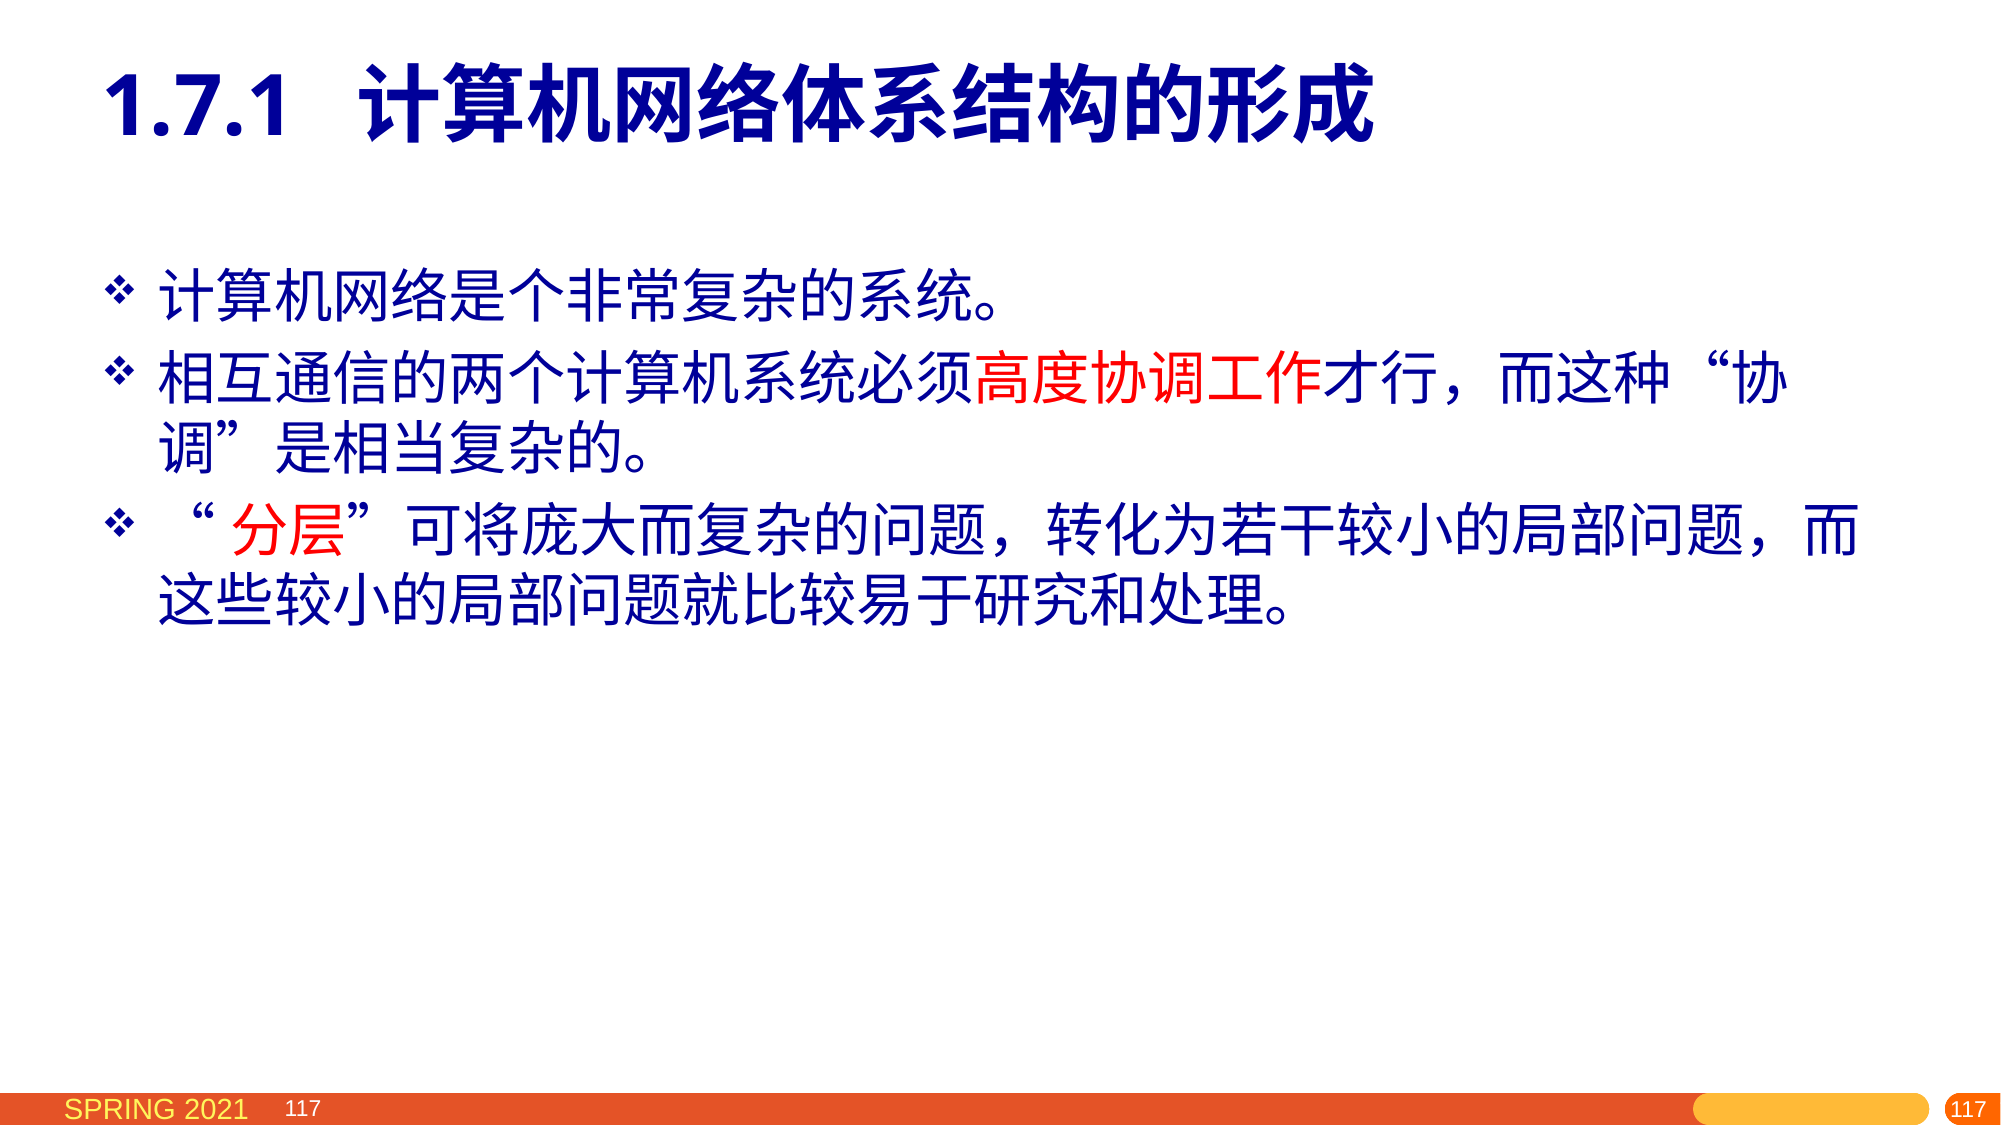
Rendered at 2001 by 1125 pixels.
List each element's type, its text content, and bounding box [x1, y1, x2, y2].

list 计算机网络是个非常复杂的系统。 相互通信的两个计算机系统必须高度协调工作才行，而这种“协调”是相当复杂的。 “分层”可将庞大而复杂的问题，转化为若干较小的局部问题，而这些较小的局部问题就比较易于研究和处理。 [86, 252, 1914, 1047]
title 1.7.1 计算机网络体系结构的形成 [86, 42, 1914, 161]
